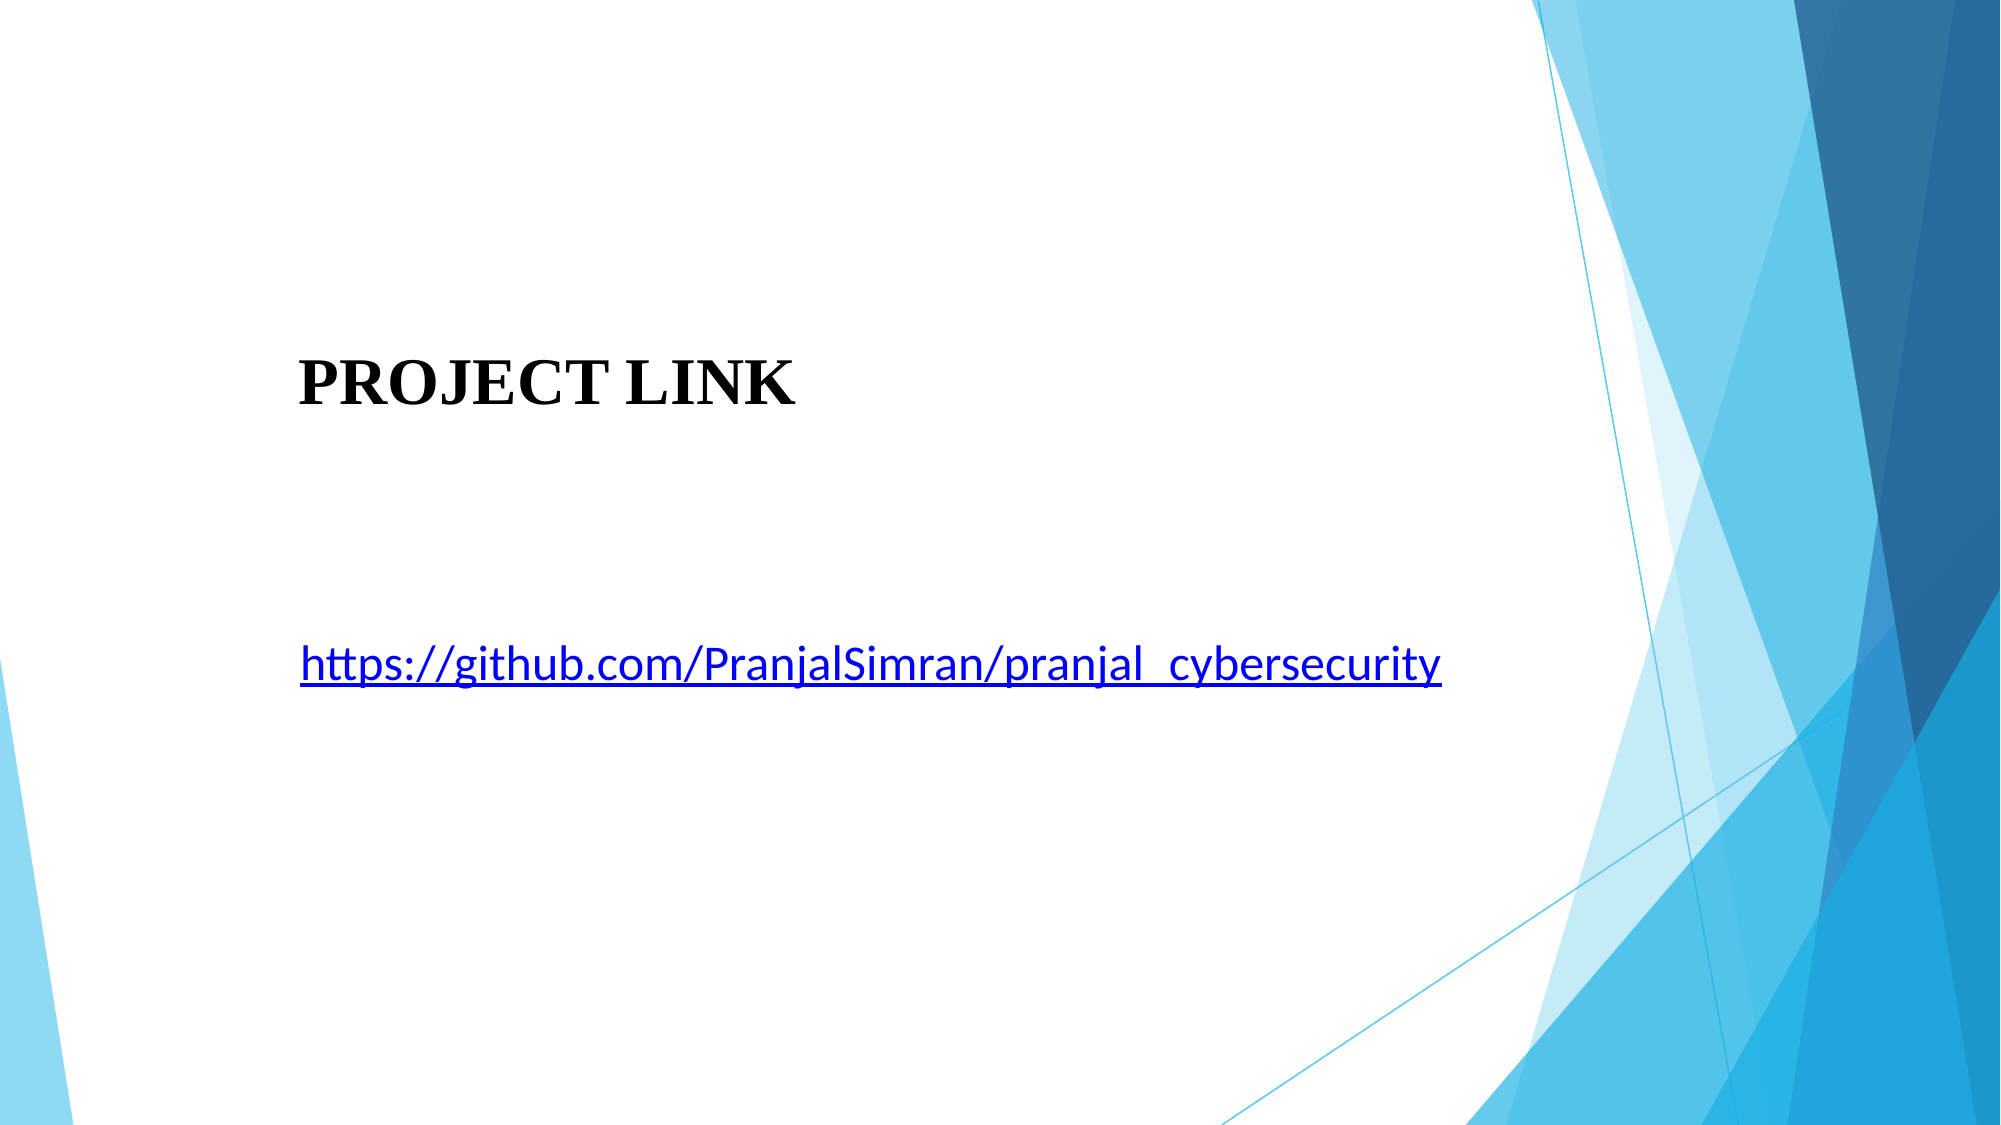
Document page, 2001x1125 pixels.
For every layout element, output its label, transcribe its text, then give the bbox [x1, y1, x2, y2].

title PROJECT LINK [298, 337, 1251, 419]
subtitle https://github.com/PranjalSimran/pranjal_cybersecurity [300, 630, 1700, 691]
